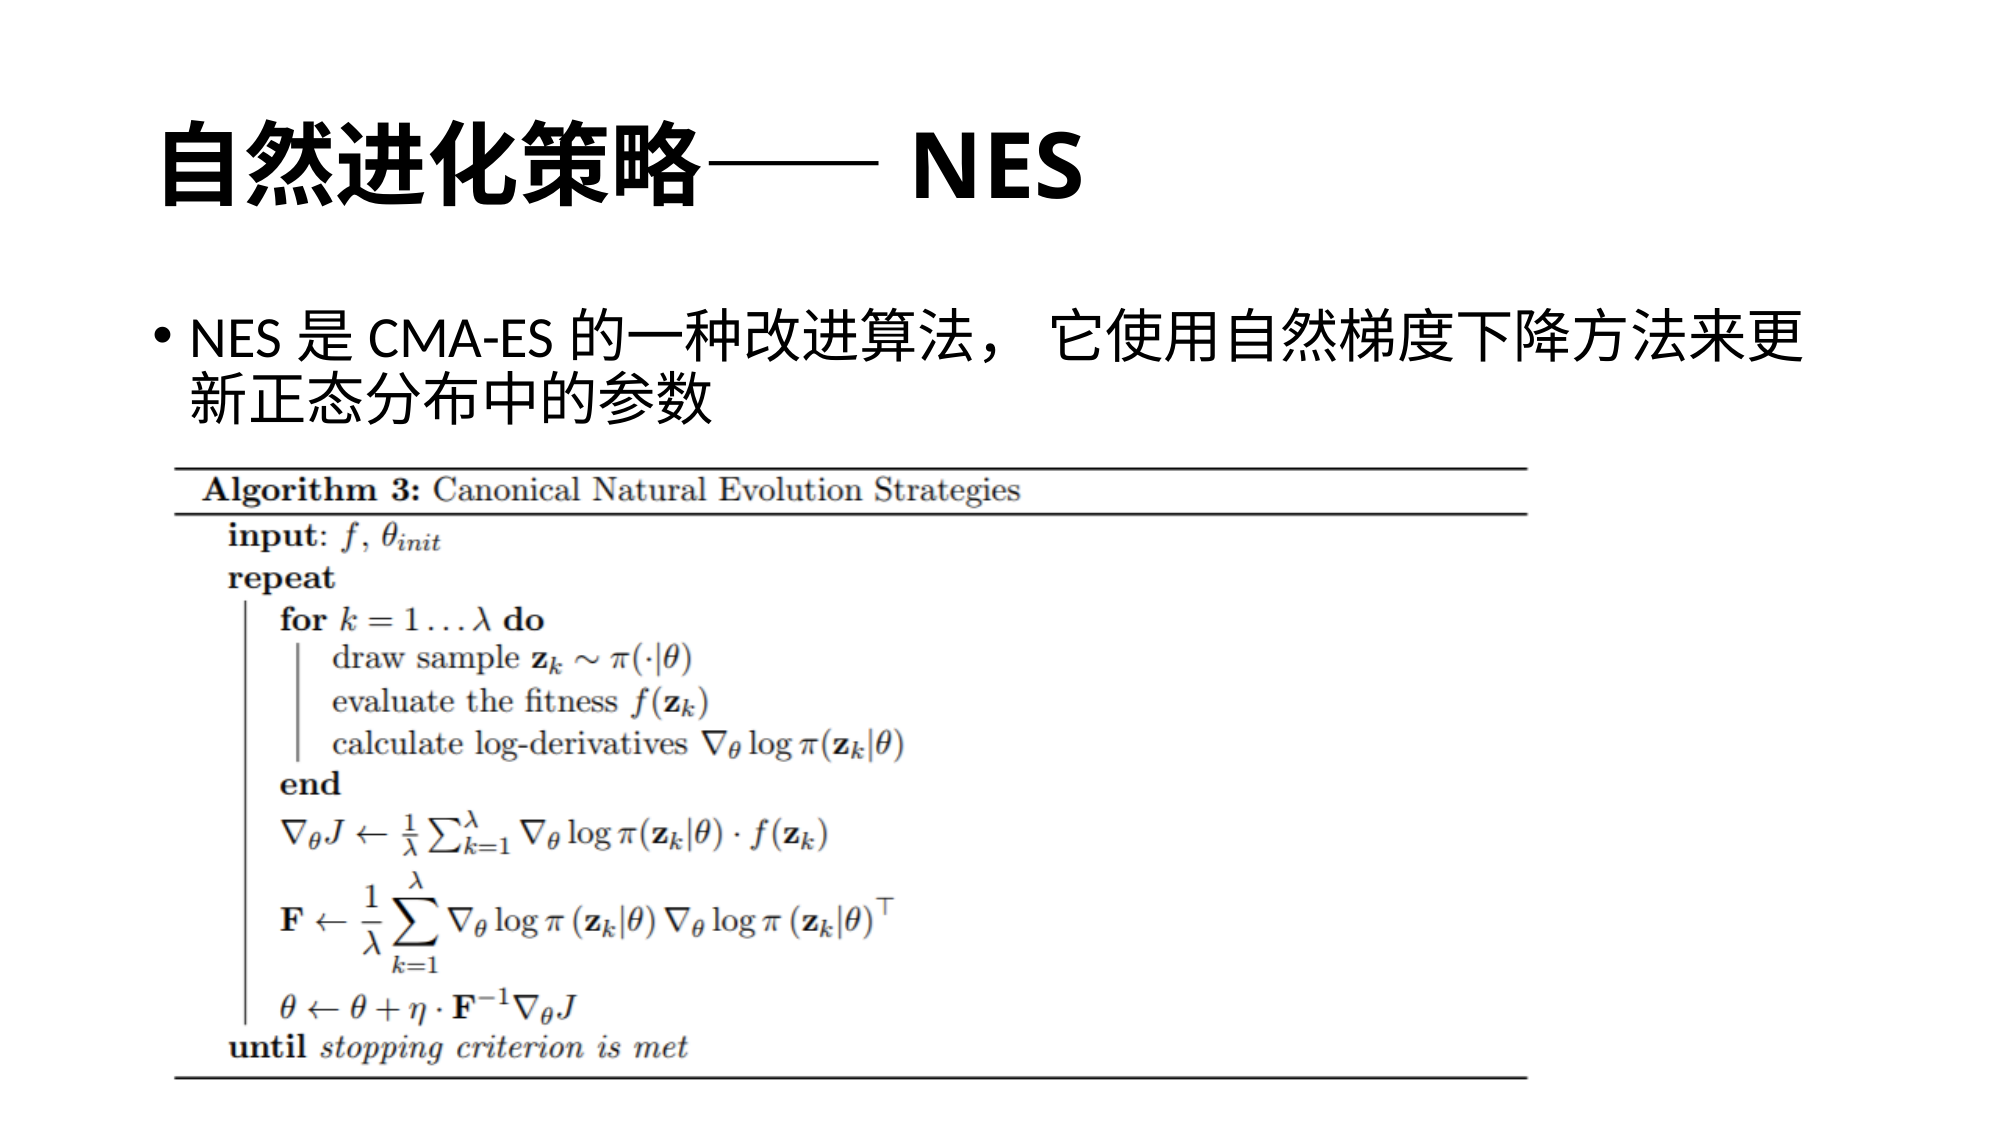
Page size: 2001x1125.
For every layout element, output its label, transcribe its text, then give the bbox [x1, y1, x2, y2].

picture [115, 435, 1568, 1125]
list NES是CMA-ES的一种改进算法， 它使用自然梯度下降方法来更新正态分布中的参数 [137, 299, 1863, 1014]
title 自然进化策略——NES [137, 59, 1863, 278]
